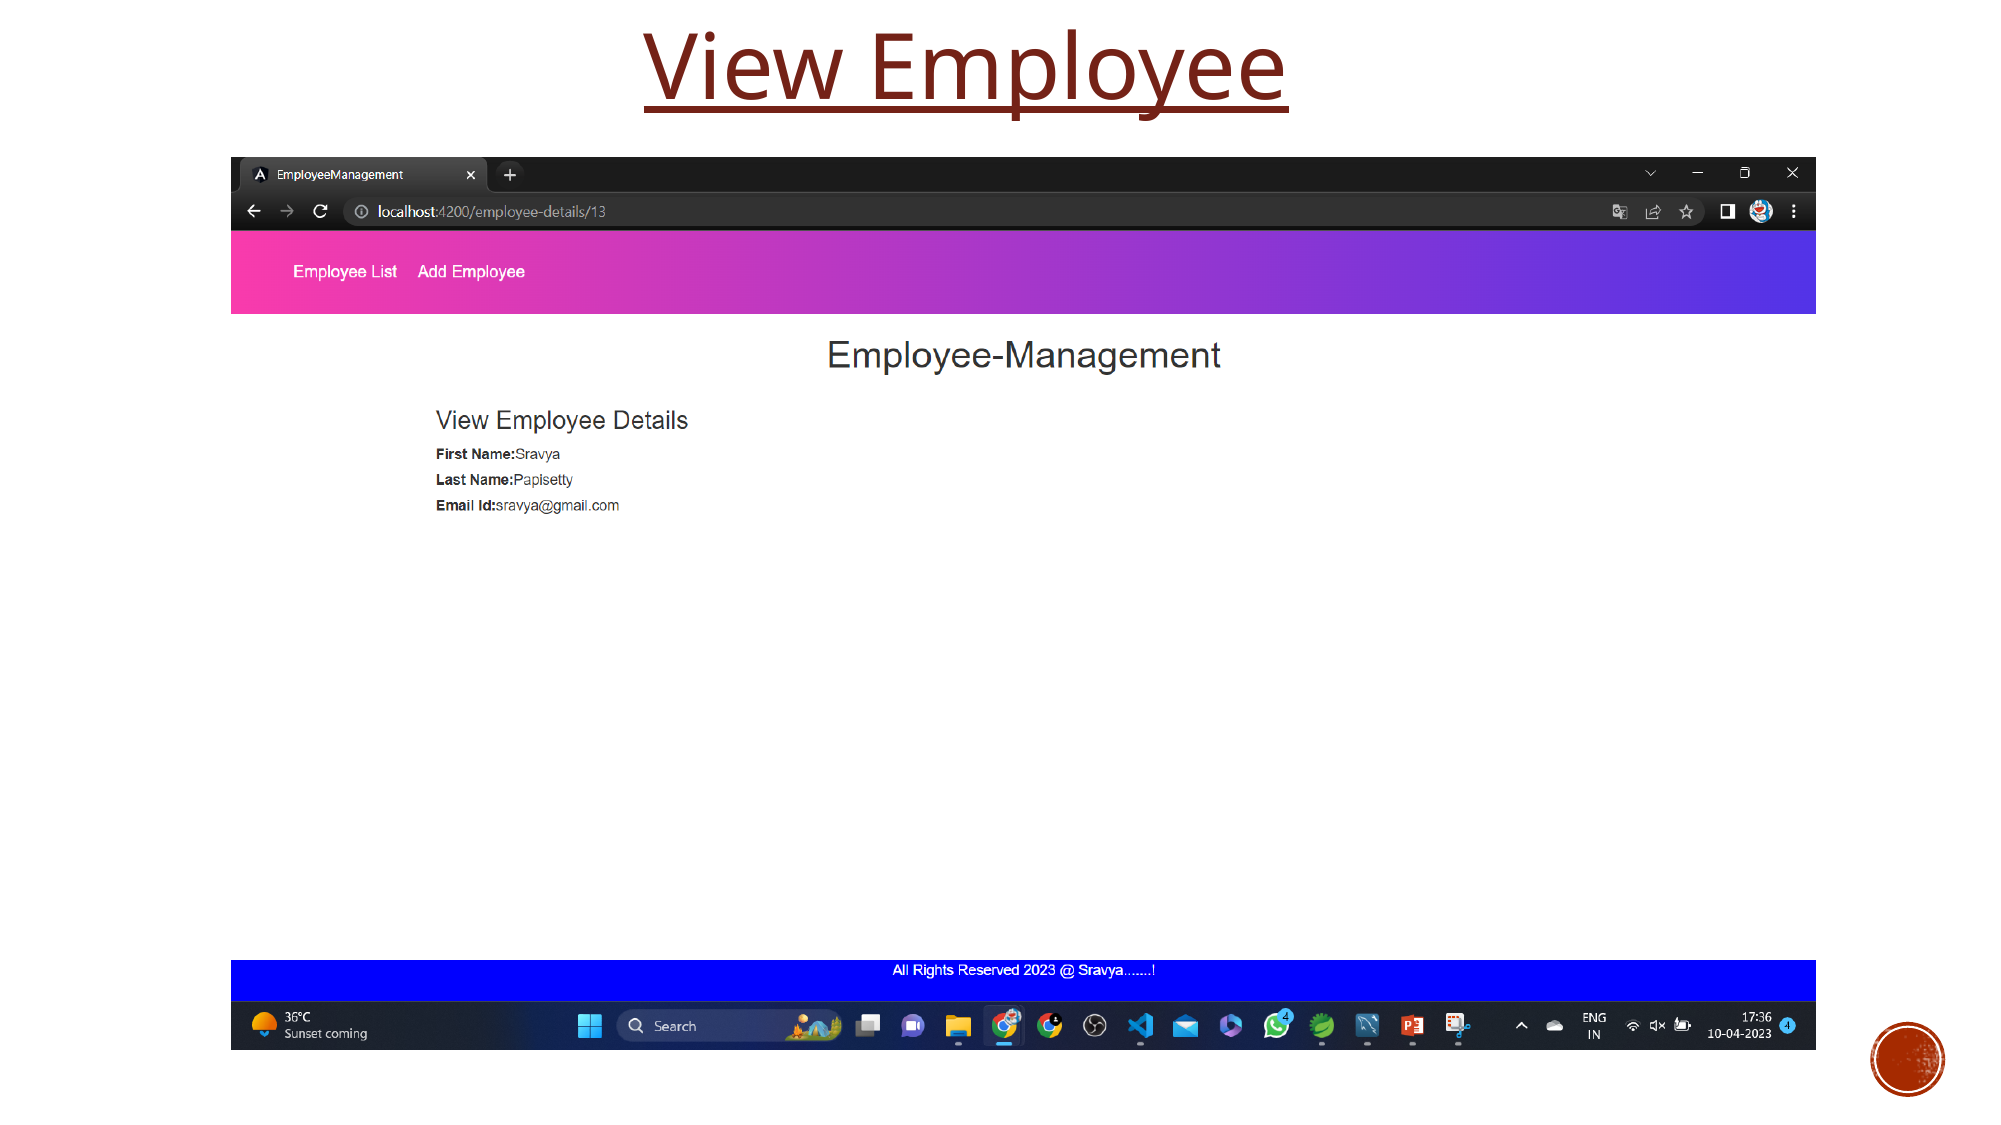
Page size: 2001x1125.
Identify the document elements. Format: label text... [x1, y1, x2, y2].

text_box View Employee [628, 0, 1304, 125]
picture [231, 157, 1816, 1050]
